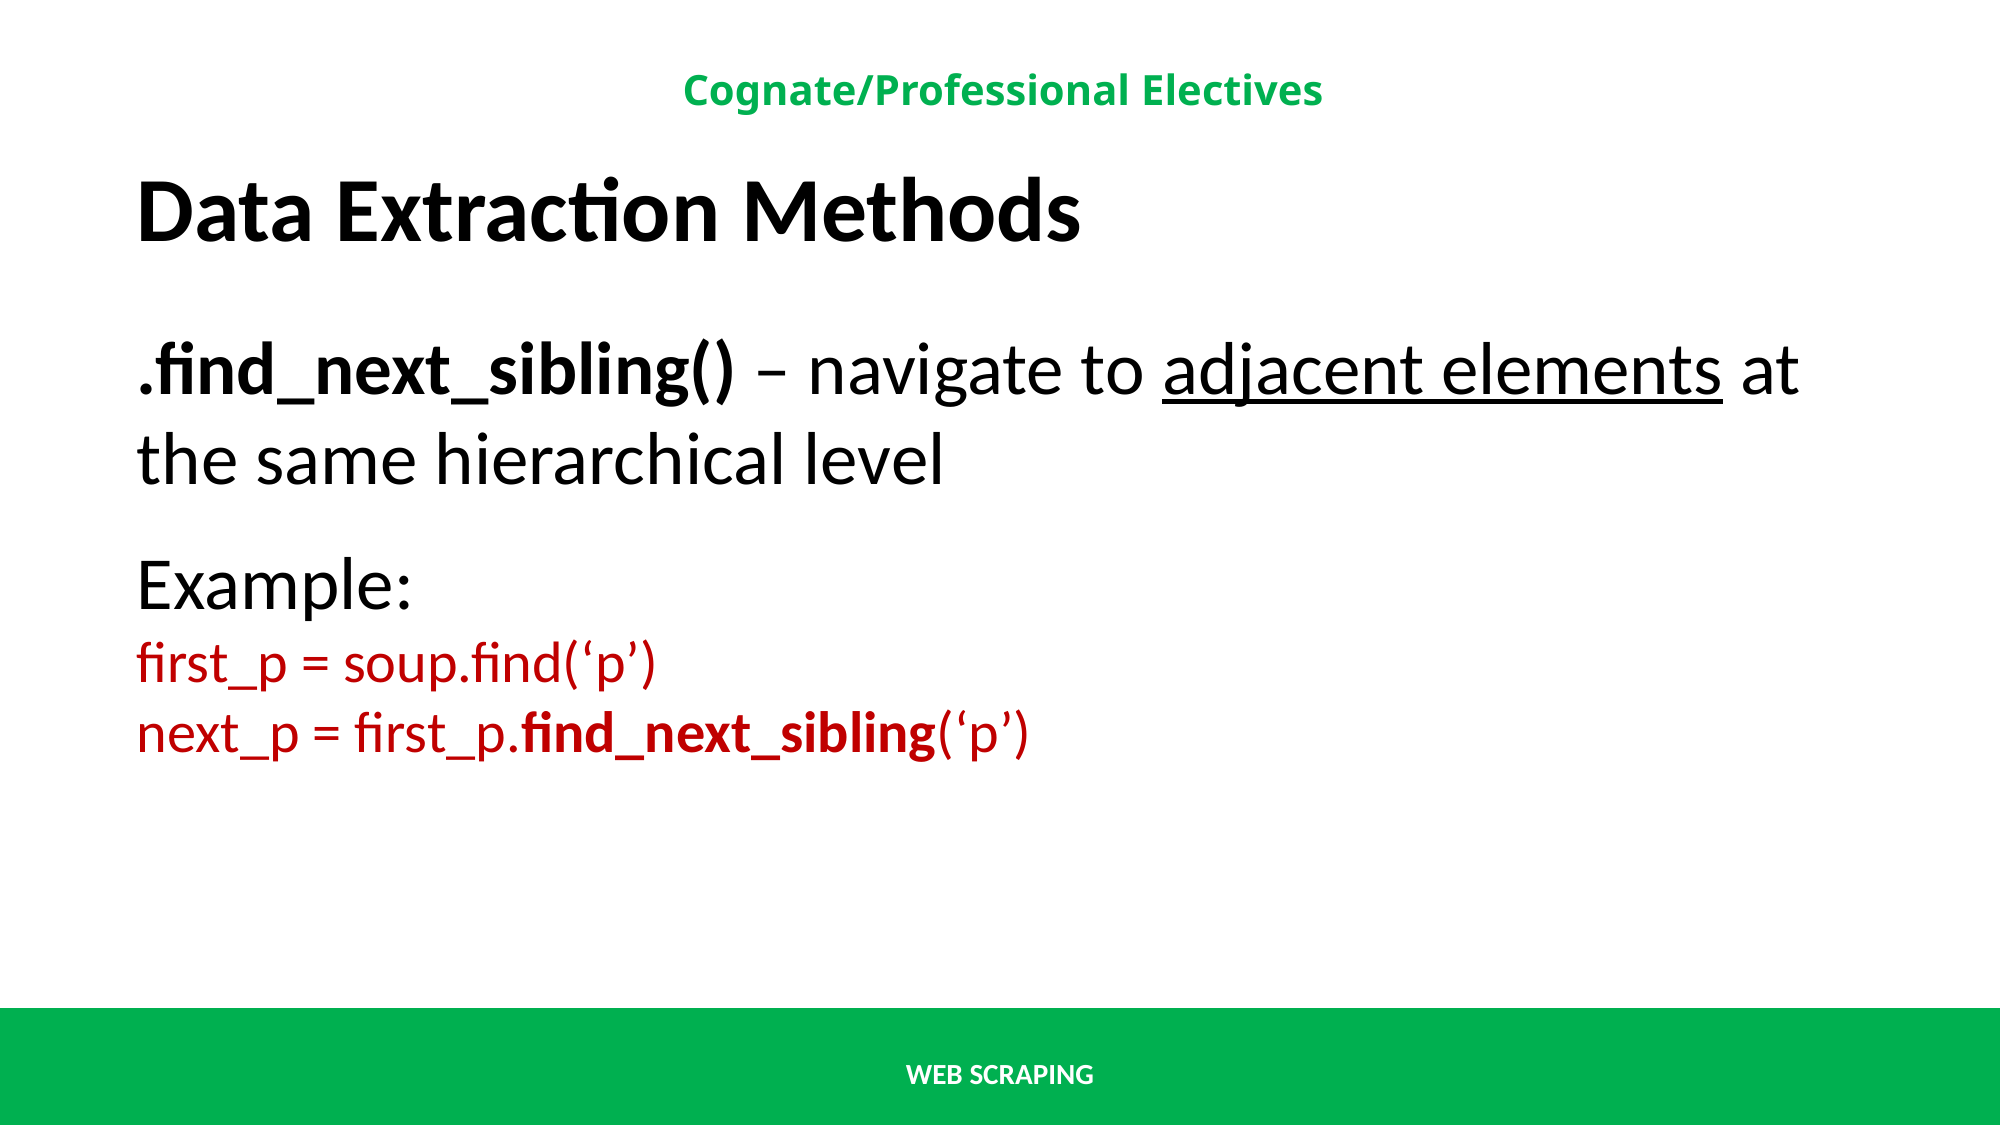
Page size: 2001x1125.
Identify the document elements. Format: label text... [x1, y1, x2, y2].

text_box Data Extraction Methods .find_next_sibling() – navigate to adjacent elements at the same hierarchical level Example: first_p = soup.find(‘p’) next_p = first_p.find_next_sibling(‘p’) [121, 142, 1854, 772]
